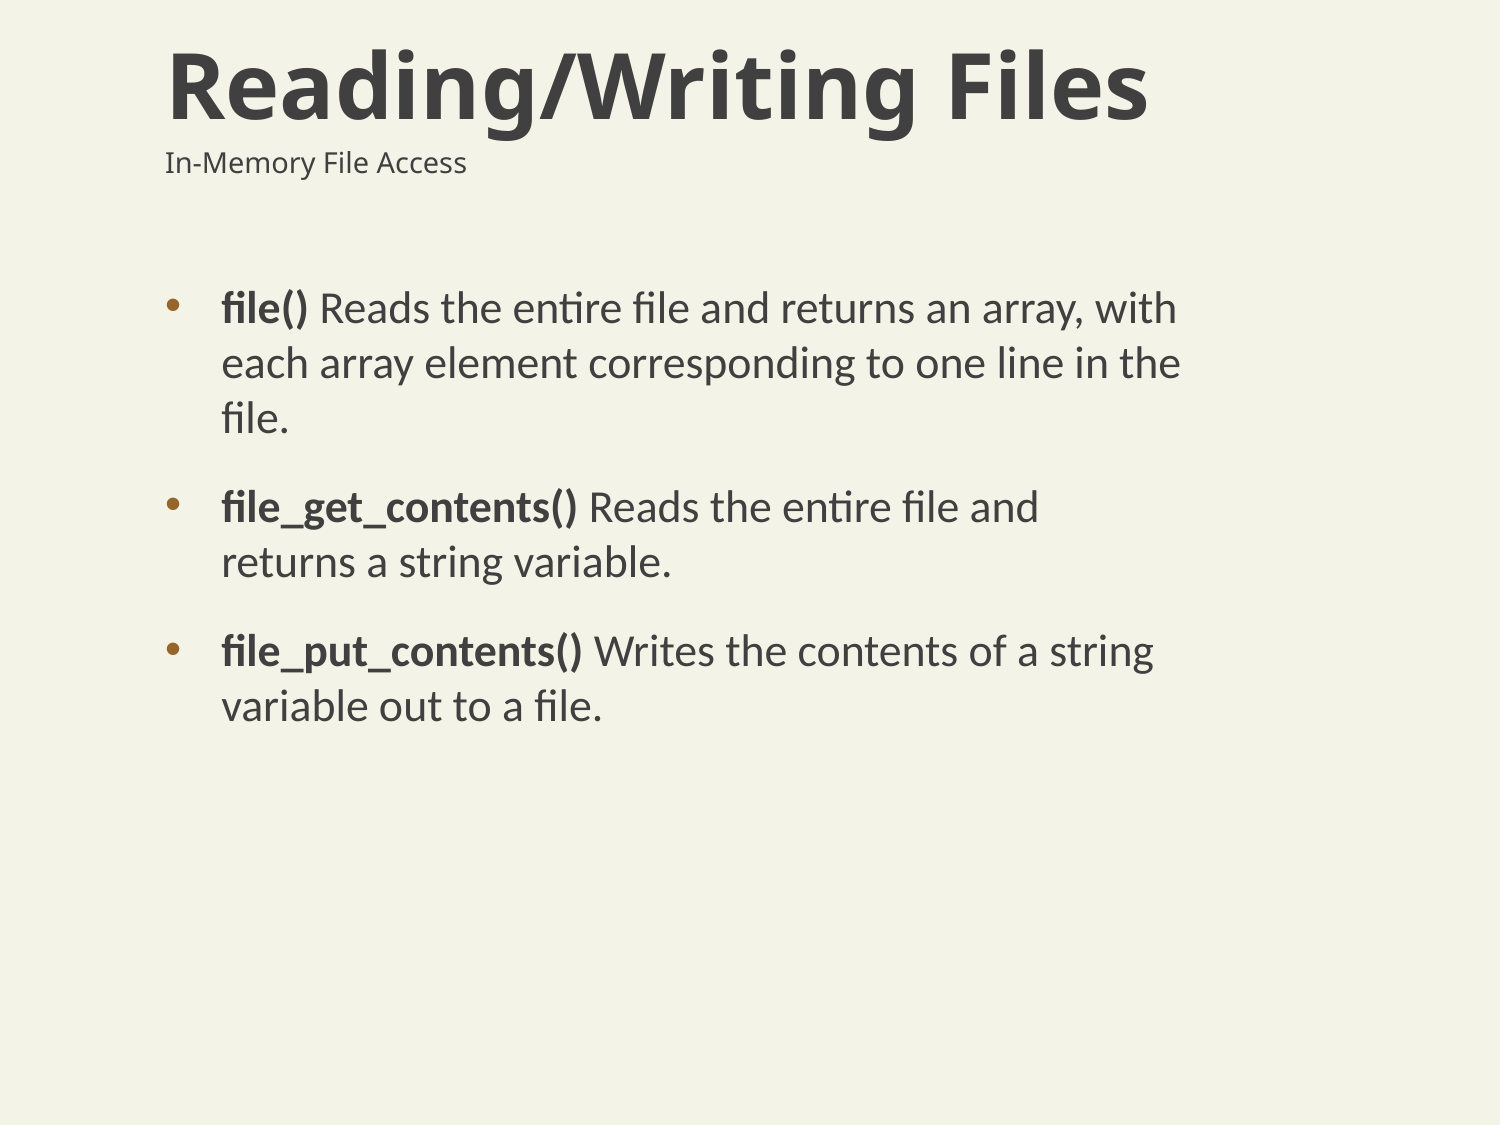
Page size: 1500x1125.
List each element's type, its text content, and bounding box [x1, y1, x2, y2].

title Reading/Writing Files [150, 20, 1425, 188]
list file() Reads the entire file and returns an array, with each array element corresponding to one line in the file. file_get_contents() Reads the entire file and returns a string variable. file_put_contents() Writes the contents of a string variable out to a file. [150, 270, 1200, 1013]
list In-Memory File Access [150, 137, 1200, 188]
